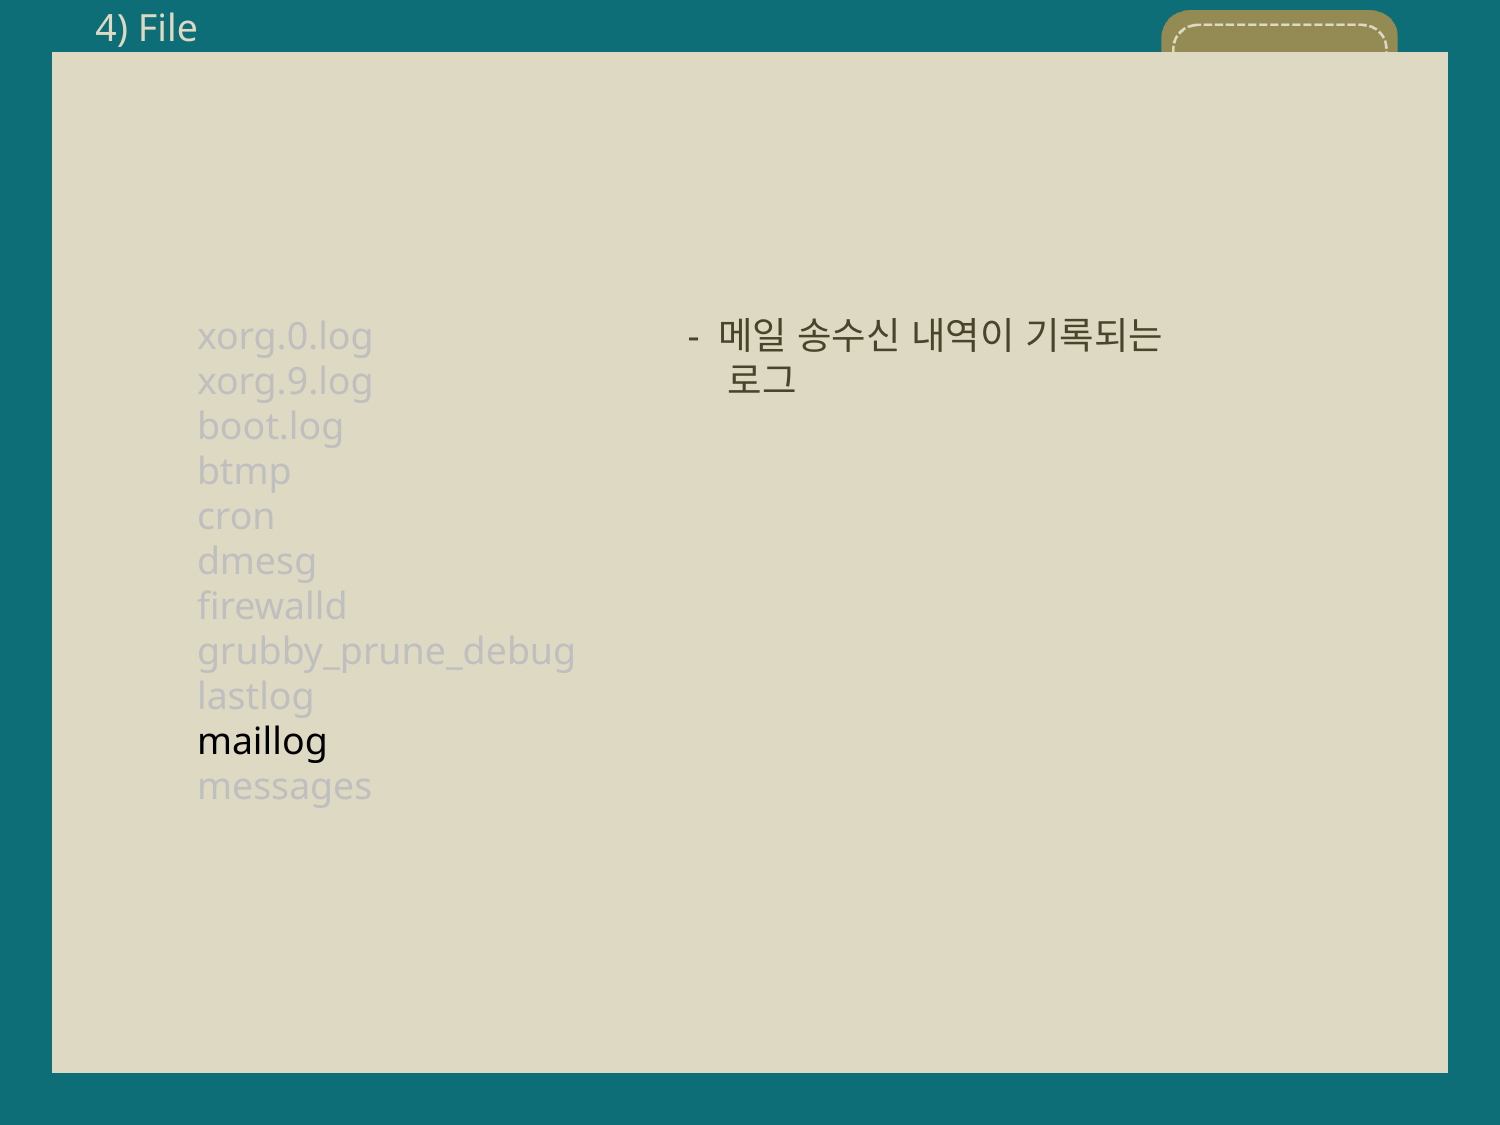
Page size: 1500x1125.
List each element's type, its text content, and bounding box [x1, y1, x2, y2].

text_box - 메일 송수신 내역이 기록되는 로그 [715, 304, 1336, 410]
text_box xorg.0.log xorg.9.log boot.log btmp cron dmesg firewalld grubby_prune_debug lastlog maillog messages [182, 304, 715, 815]
text_box [0, 0, 1500, 1125]
text_box 4) File [80, 0, 214, 57]
picture [1161, 9, 1398, 52]
